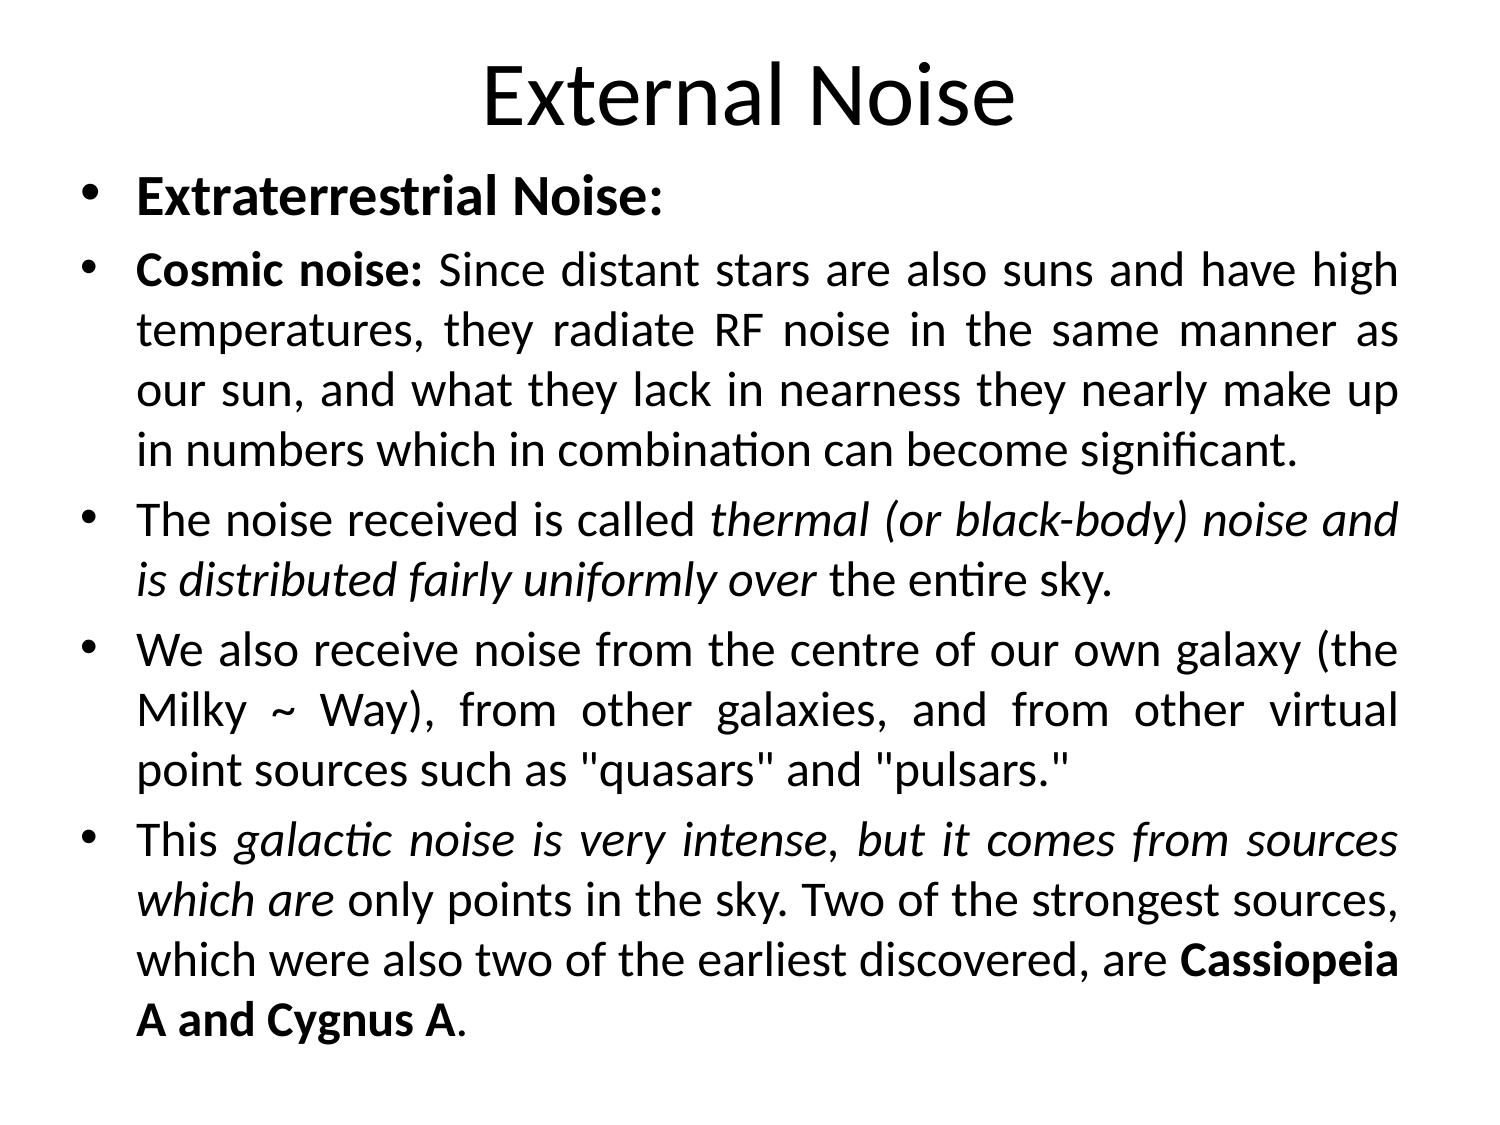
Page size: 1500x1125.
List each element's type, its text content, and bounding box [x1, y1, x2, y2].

title External Noise [75, 0, 1425, 183]
list Extraterrestrial Noise: Cosmic noise: Since distant stars are also suns and have high temperatures, they radiate RF noise in the same manner as our sun, and what they lack in nearness they nearly make up in numbers which in combination can become significant. The noise received is called thermal (or black-body) noise and is distributed fairly uniformly over the entire sky. We also receive noise from the centre of our own galaxy (the Milky ~ Way), from other galaxies, and from other virtual point sources such as "quasars" and "pulsars." This galactic noise is very intense, but it comes from sources which are only points in the sky. Two of the strongest sources, which were also two of the earliest discovered, are Cassiopeia A and Cygnus A. [64, 149, 1415, 892]
